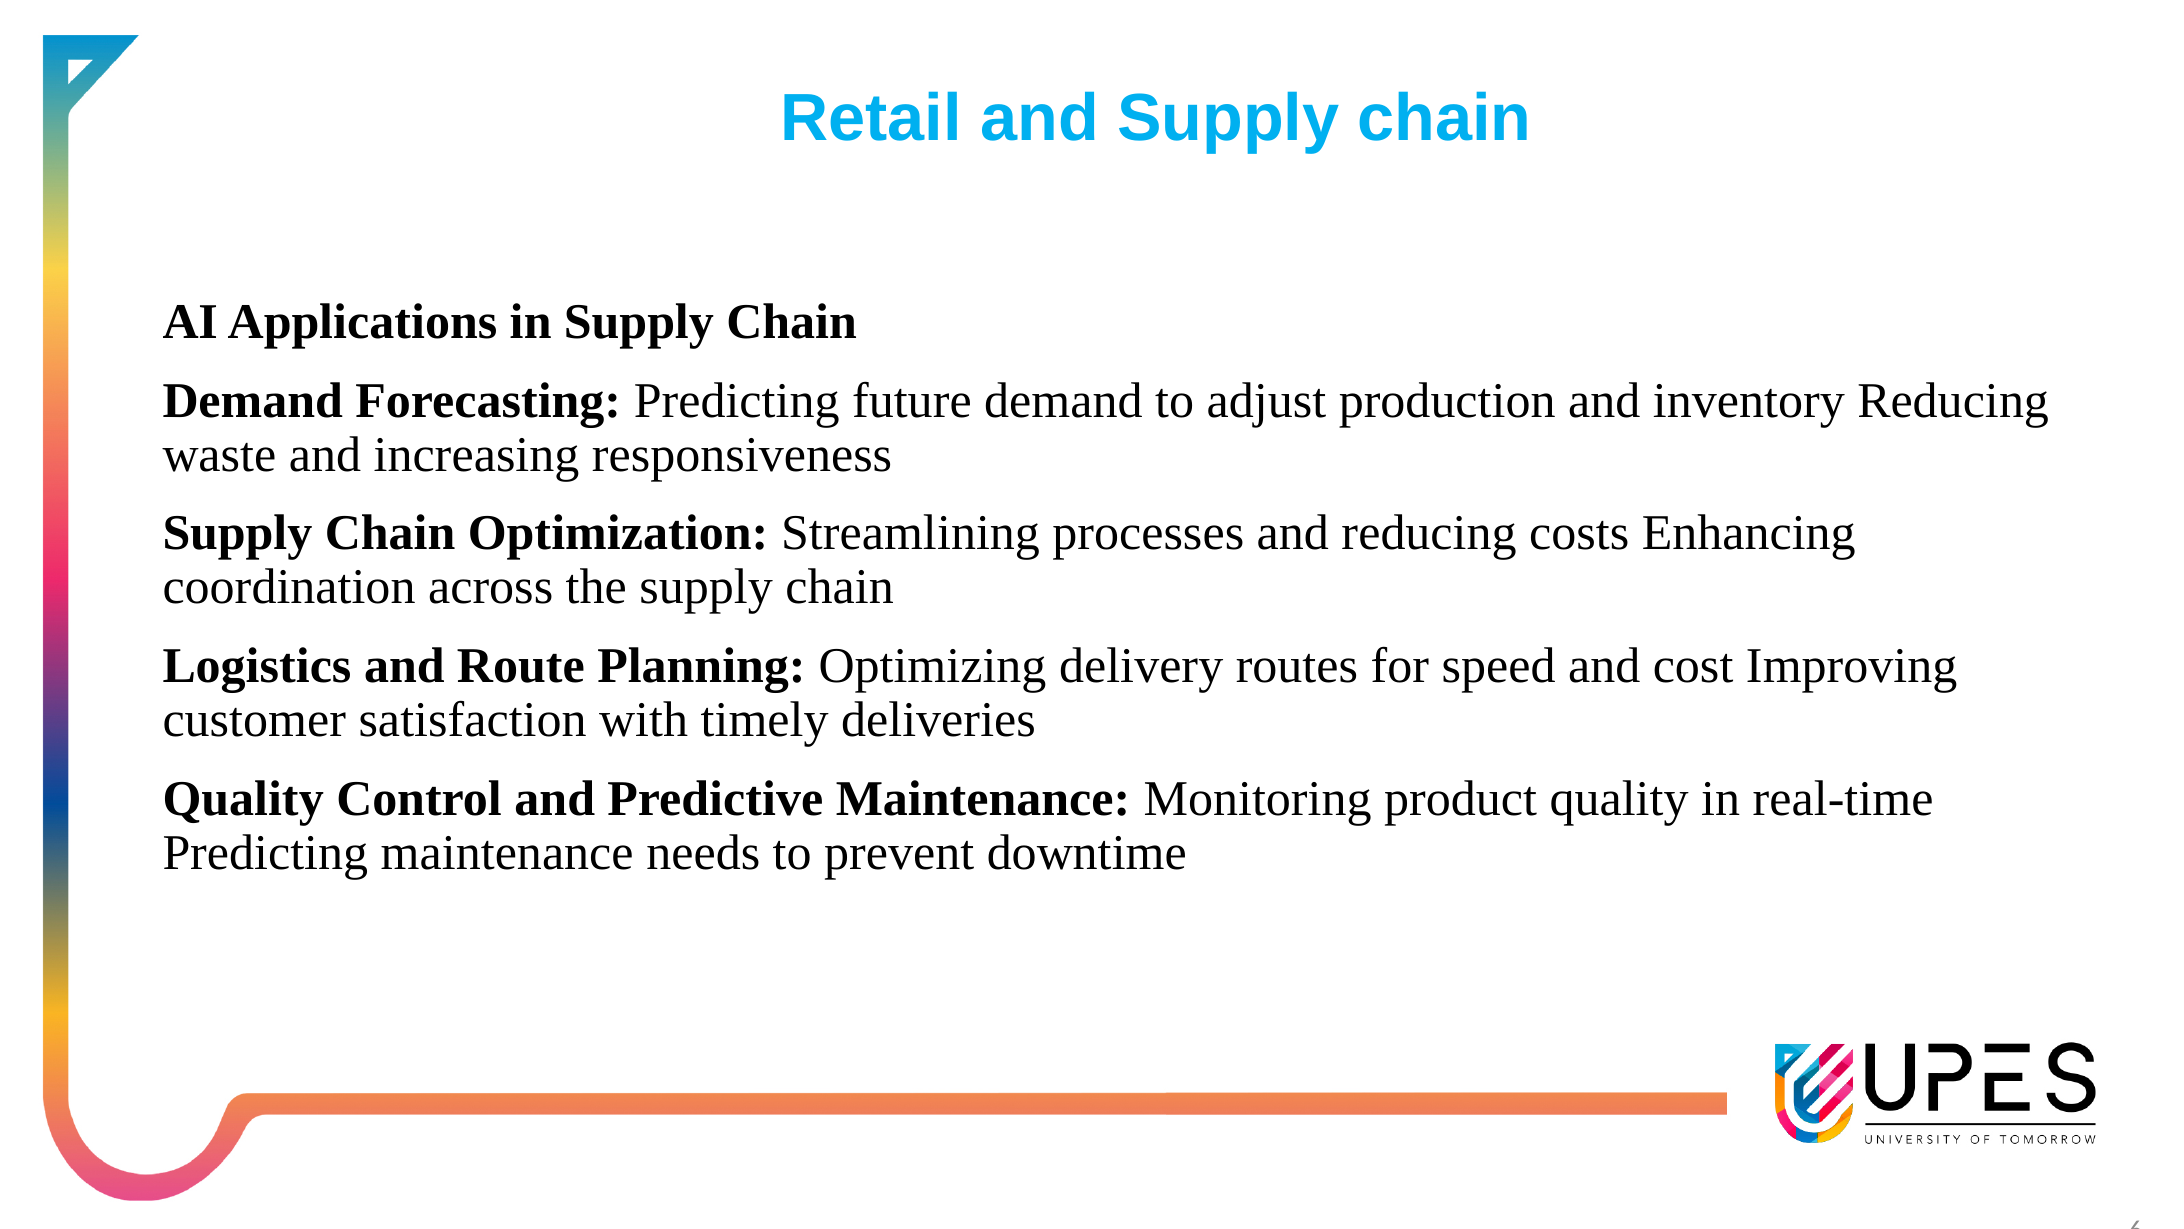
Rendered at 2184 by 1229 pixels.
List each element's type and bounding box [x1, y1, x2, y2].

list [0, 0, 2184, 1229]
